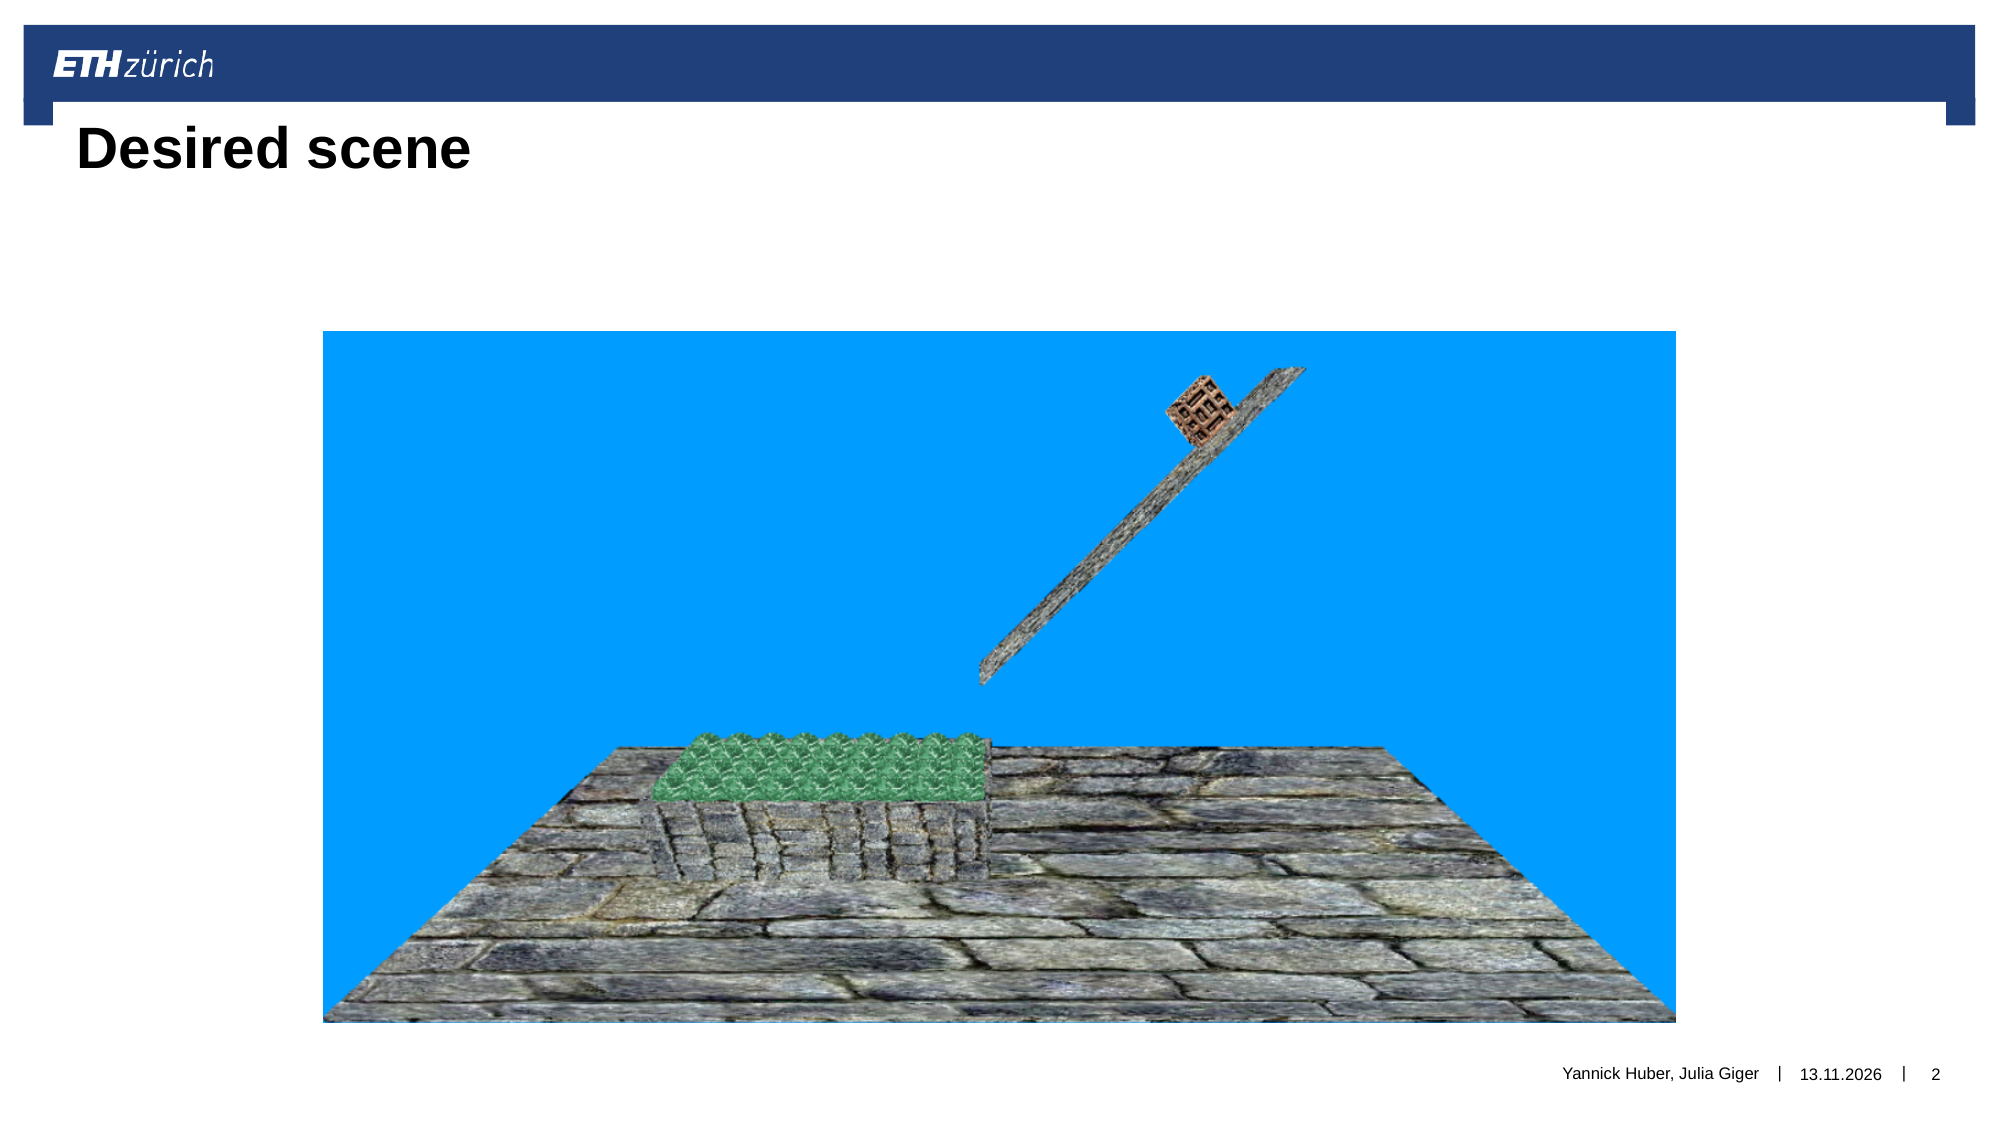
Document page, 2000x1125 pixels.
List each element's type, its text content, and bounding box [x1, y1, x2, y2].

title Desired scene [53, 101, 1946, 262]
slide_number 2 [1906, 1034, 1966, 1112]
footer Yannick Huber, Julia Giger [999, 1034, 1760, 1111]
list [322, 331, 1676, 1023]
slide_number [1790, 1034, 1892, 1112]
